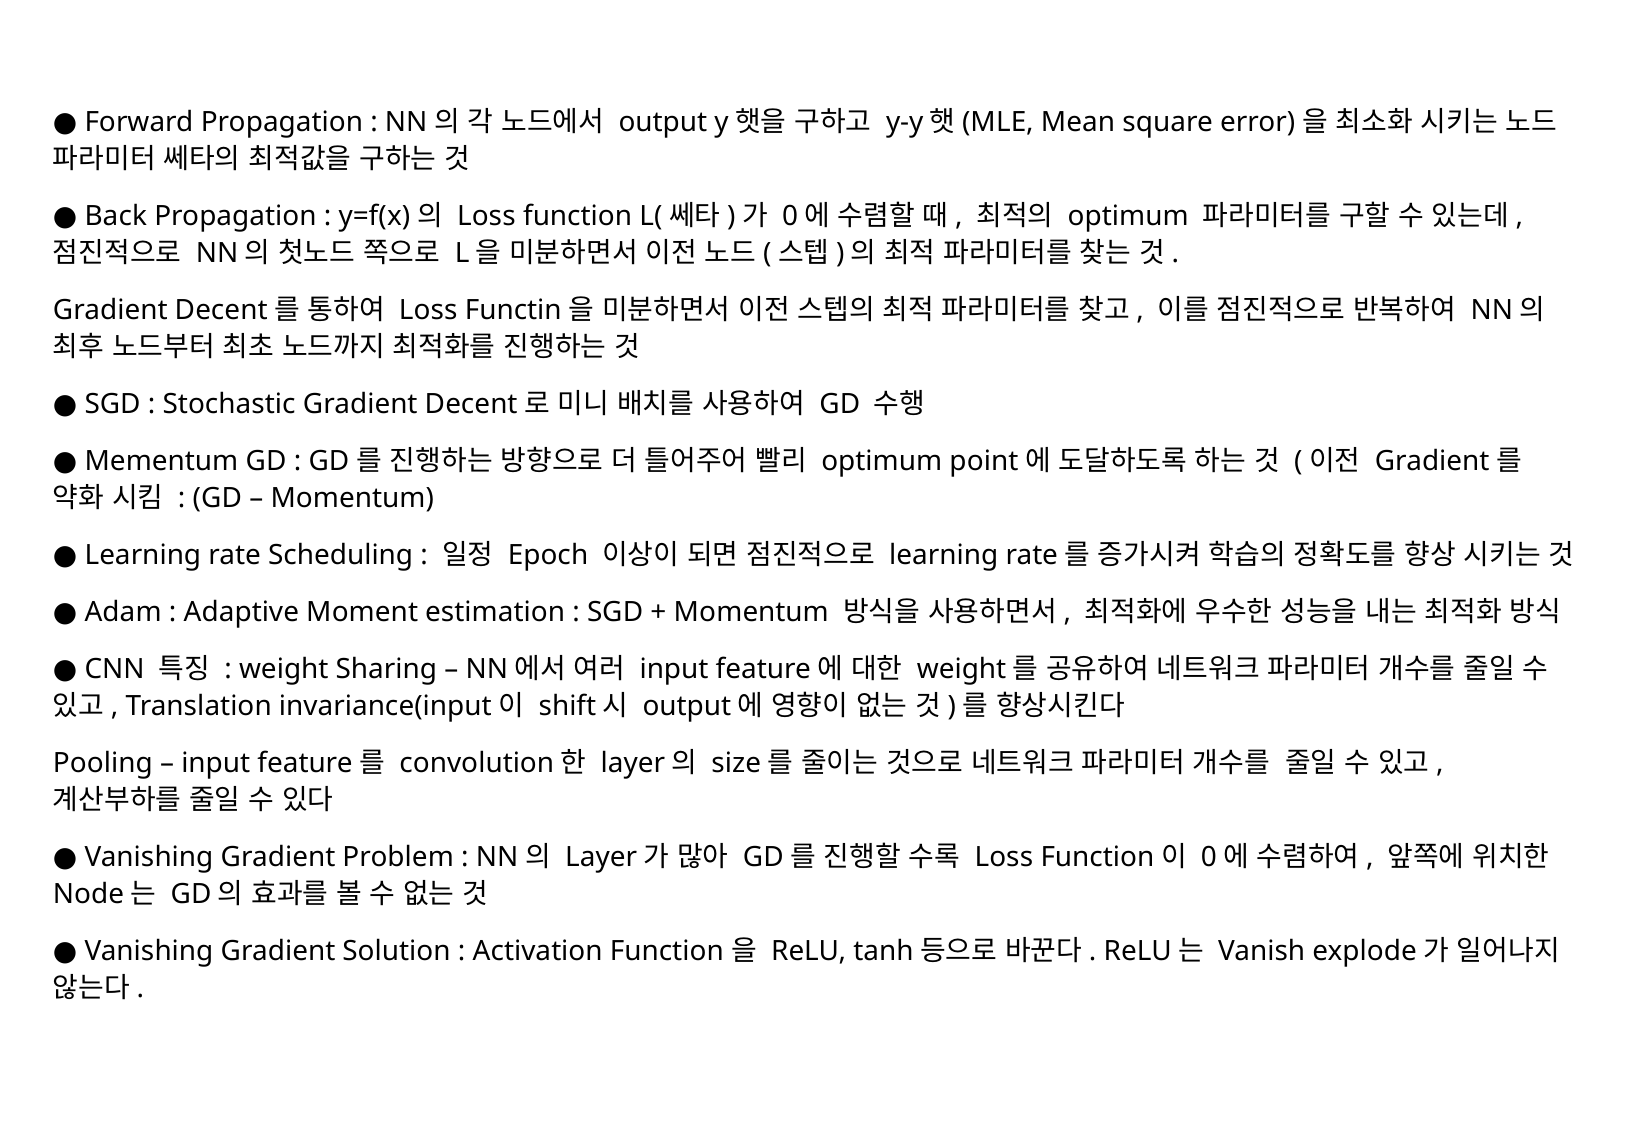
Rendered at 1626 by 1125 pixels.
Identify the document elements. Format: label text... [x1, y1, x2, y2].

text_box ● Forward Propagation : NN의 각 노드에서 output y햇을 구하고 y-y햇(MLE, Mean square error)을 최소화 시키는 노드 파라미터 쎄타의 최적값을 구하는 것 ● Back Propagation : y=f(x)의 Loss function L(쎄타)가 0에 수렴할 때, 최적의 optimum 파라미터를 구할 수 있는데, 점진적으로 NN의 첫노드 쪽으로 L을 미분하면서 이전 노드(스텝)의 최적 파라미터를 찾는 것. Gradient Decent를 통하여 Loss Functin을 미분하면서 이전 스텝의 최적 파라미터를 찾고, 이를 점진적으로 반복하여 NN의 최후 노드부터 최초 노드까지 최적화를 진행하는 것 ● SGD : Stochastic Gradient Decent로 미니 배치를 사용하여 GD 수행 ● Mementum GD : GD를 진행하는 방향으로 더 틀어주어 빨리 optimum point에 도달하도록 하는 것 (이전 Gradient를 약화 시킴 : (GD – Momentum) ● Learning rate Scheduling : 일정 Epoch 이상이 되면 점진적으로 learning rate를 증가시켜 학습의 정확도를 향상 시키는 것 ● Adam : Adaptive Moment estimation : SGD + Momentum 방식을 사용하면서, 최적화에 우수한 성능을 내는 최적화 방식 ● CNN 특징 : weight Sharing – NN에서 여러 input feature에 대한 weight를 공유하여 네트워크 파라미터 개수를 줄일 수 있고, Translation invariance(input이 shift시 output에 영향이 없는 것)를 향상시킨다 Pooling – input feature를 convolution한 layer의 size를 줄이는 것으로 네트워크 파라미터 개수를 줄일 수 있고, 계산부하를 줄일 수 있다 ● Vanishing Gradient Problem : NN의 Layer가 많아 GD를 진행할 수록 Loss Function이 0에 수렴하여, 앞쪽에 위치한 Node는 GD의 효과를 볼 수 없는 것 ● Vanishing Gradient Solution : Activation Function을 ReLU, tanh등으로 바꾼다. ReLU는 Vanish explode가 일어나지 않는다. [37, 92, 1592, 1035]
